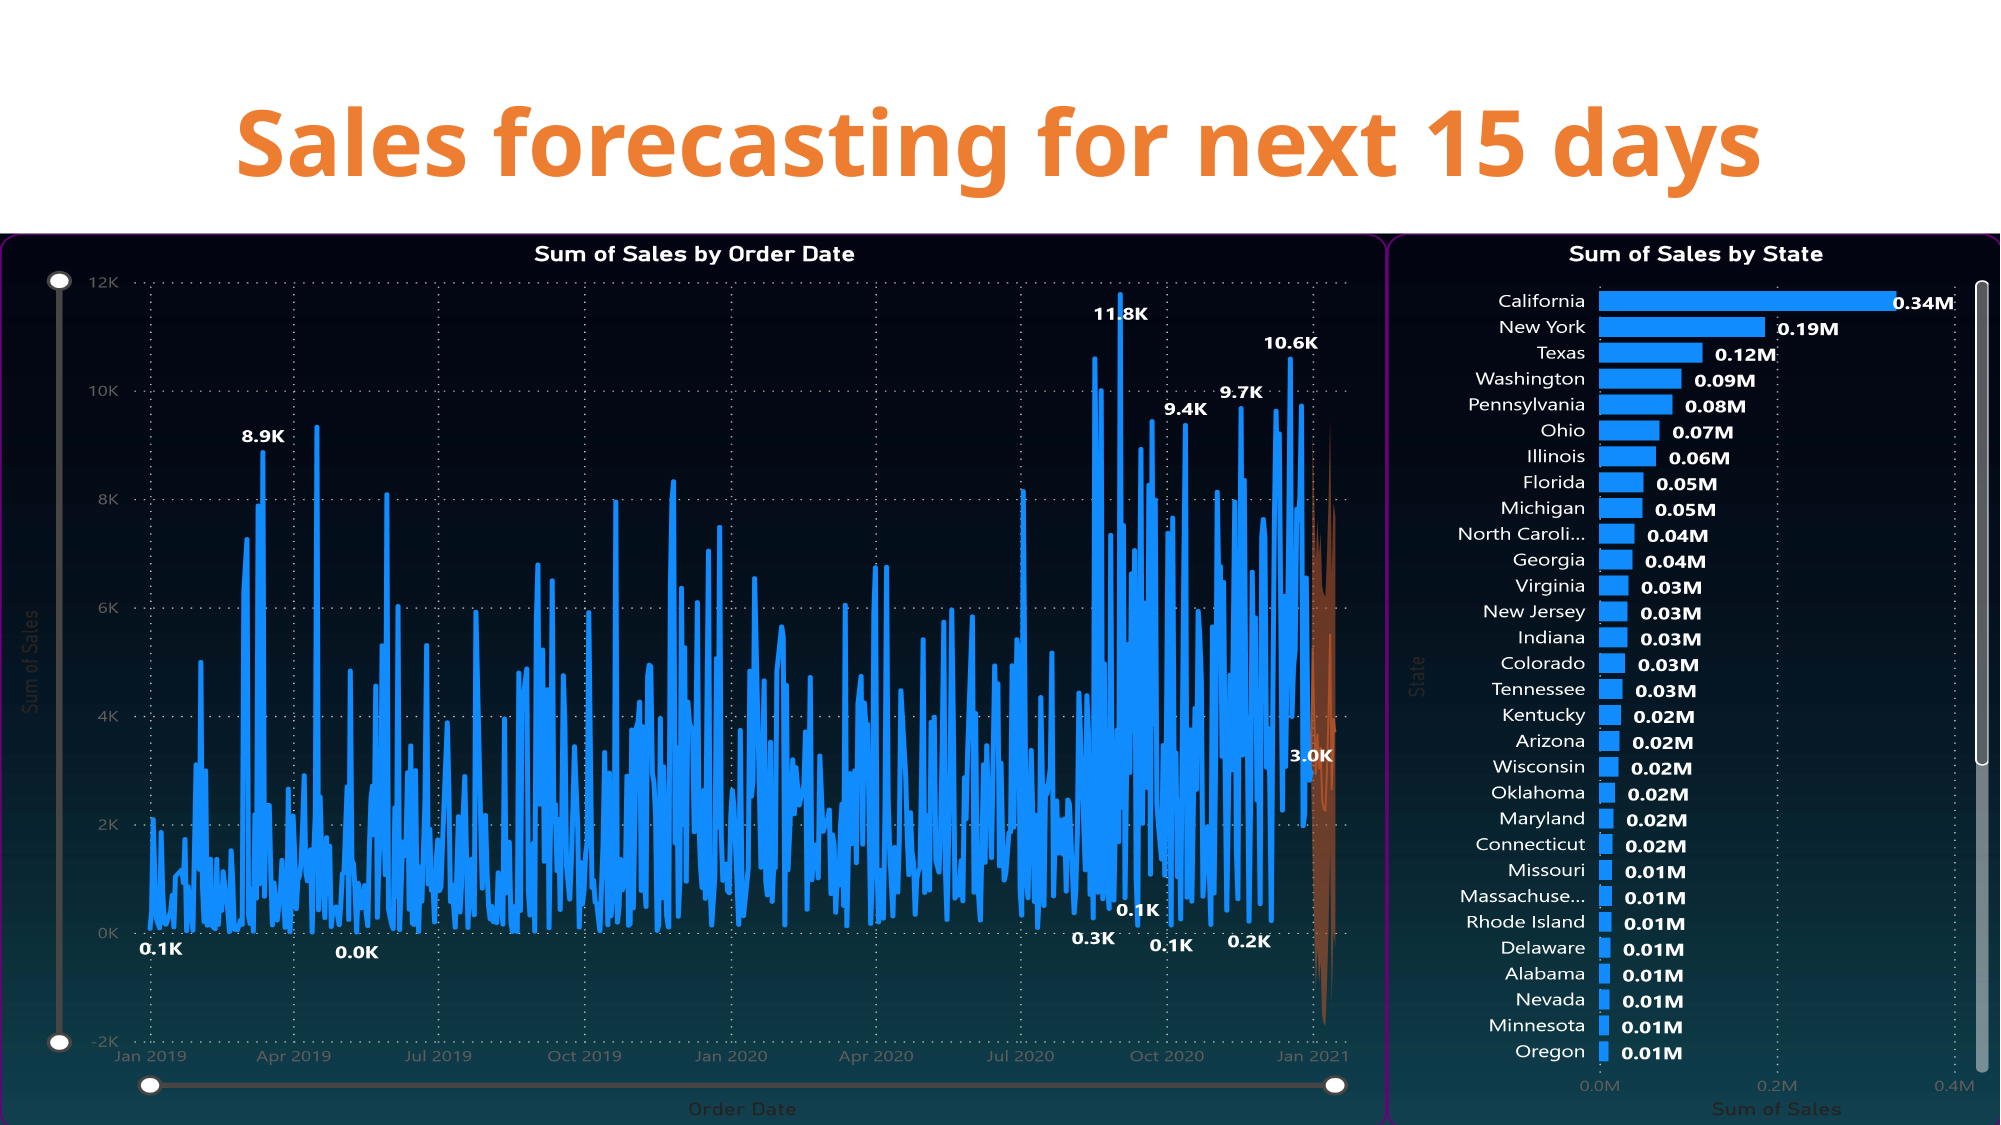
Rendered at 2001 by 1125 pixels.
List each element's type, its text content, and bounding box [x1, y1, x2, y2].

title Sales forecasting for next 15 days [137, 59, 1863, 233]
picture [0, 233, 2000, 1125]
